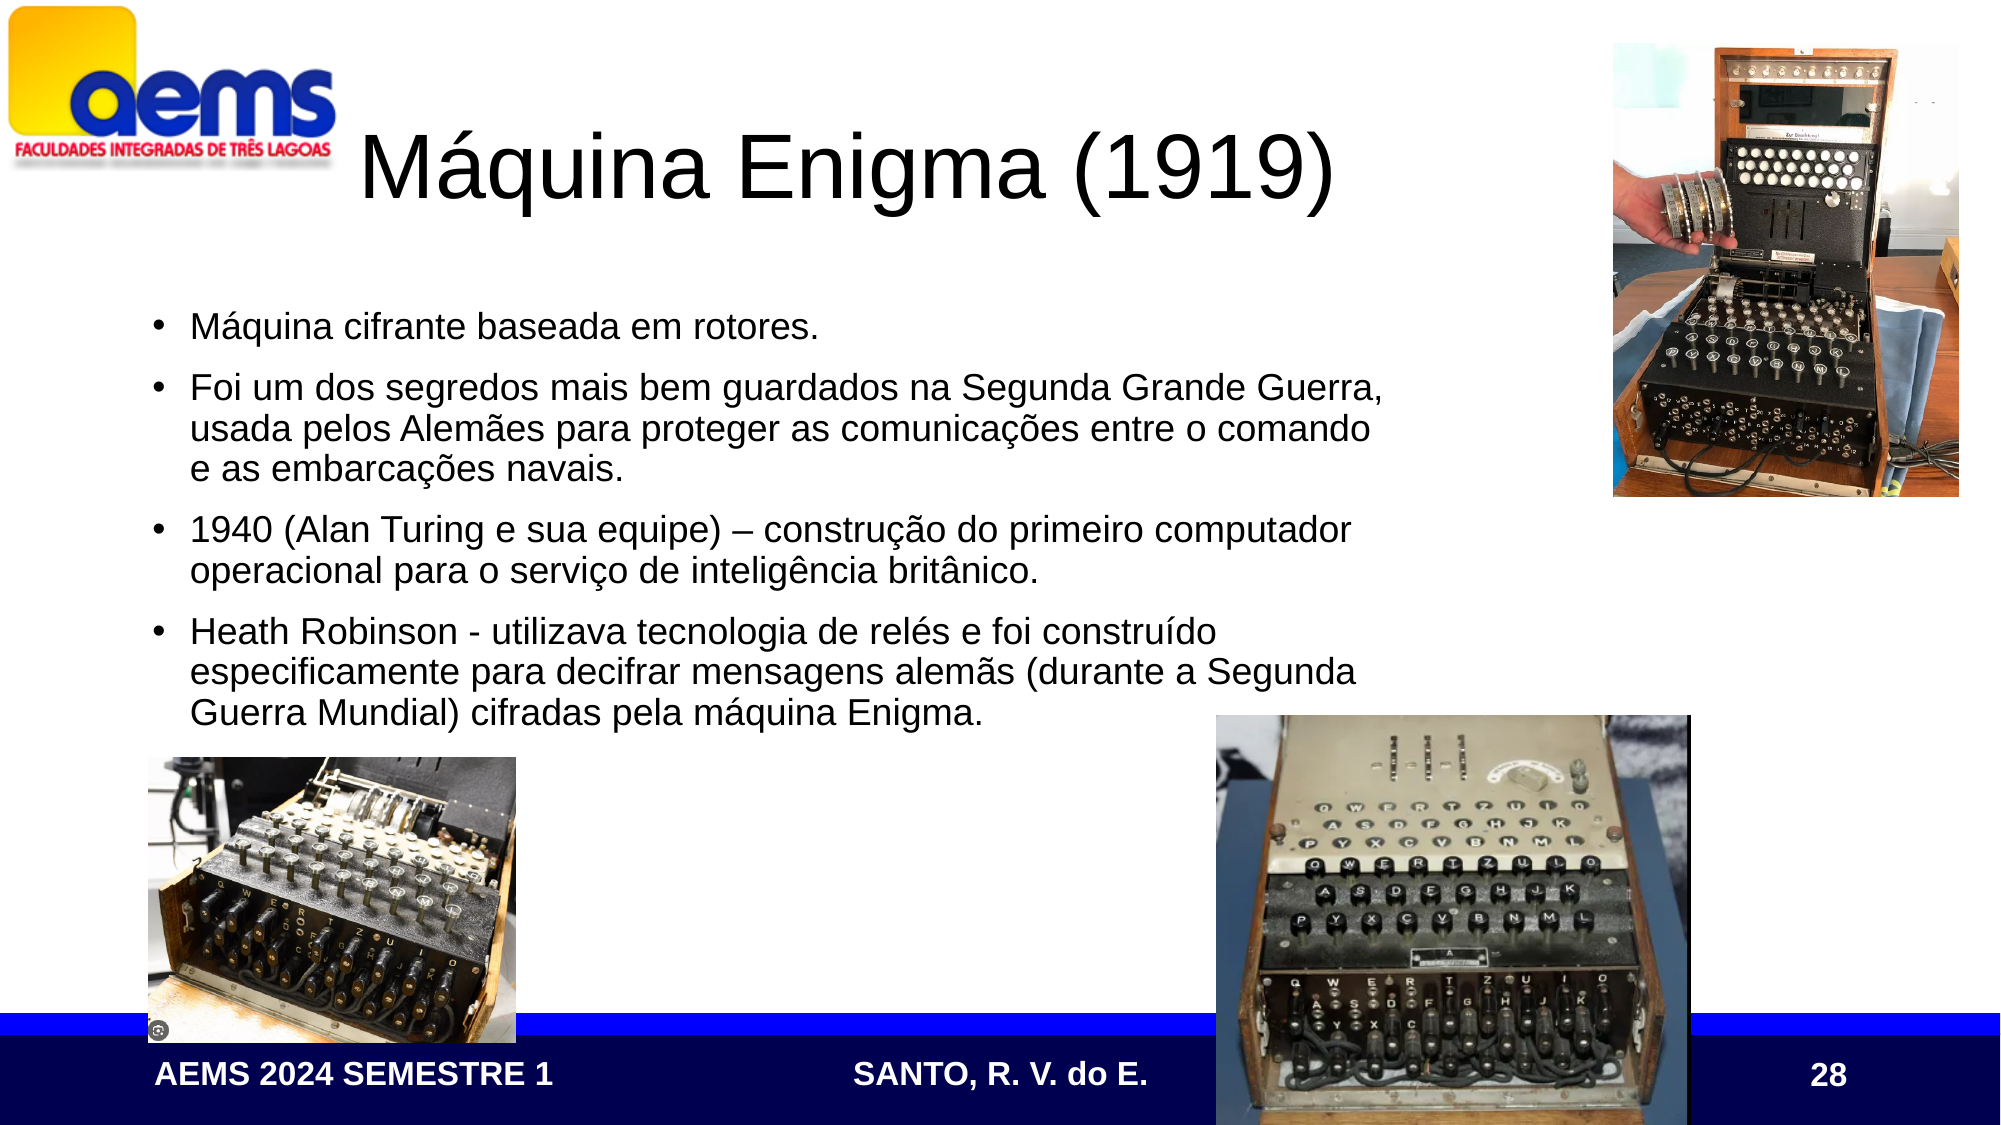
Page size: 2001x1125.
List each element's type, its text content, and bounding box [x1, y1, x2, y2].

list Máquina cifrante baseada em rotores. Foi um dos segredos mais bem guardados na Segunda Grande Guerra, usada pelos Alemães para proteger as comunicações entre o comando e as embarcações navais. 1940 (Alan Turing e sua equipe) – construção do primeiro computador operacional para o serviço de inteligência britânico. Heath Robinson - utilizava tecnologia de relés e foi construído especificamente para decifrar mensagens alemãs (durante a Segunda Guerra Mundial) cifradas pela máquina Enigma. [137, 299, 1400, 1014]
picture [1216, 715, 1691, 1125]
slide_number 28 [1691, 1042, 1863, 1103]
picture [0, 0, 344, 180]
picture [1613, 43, 1960, 497]
picture [148, 757, 516, 1043]
title Máquina Enigma (1919) [343, 59, 1613, 278]
